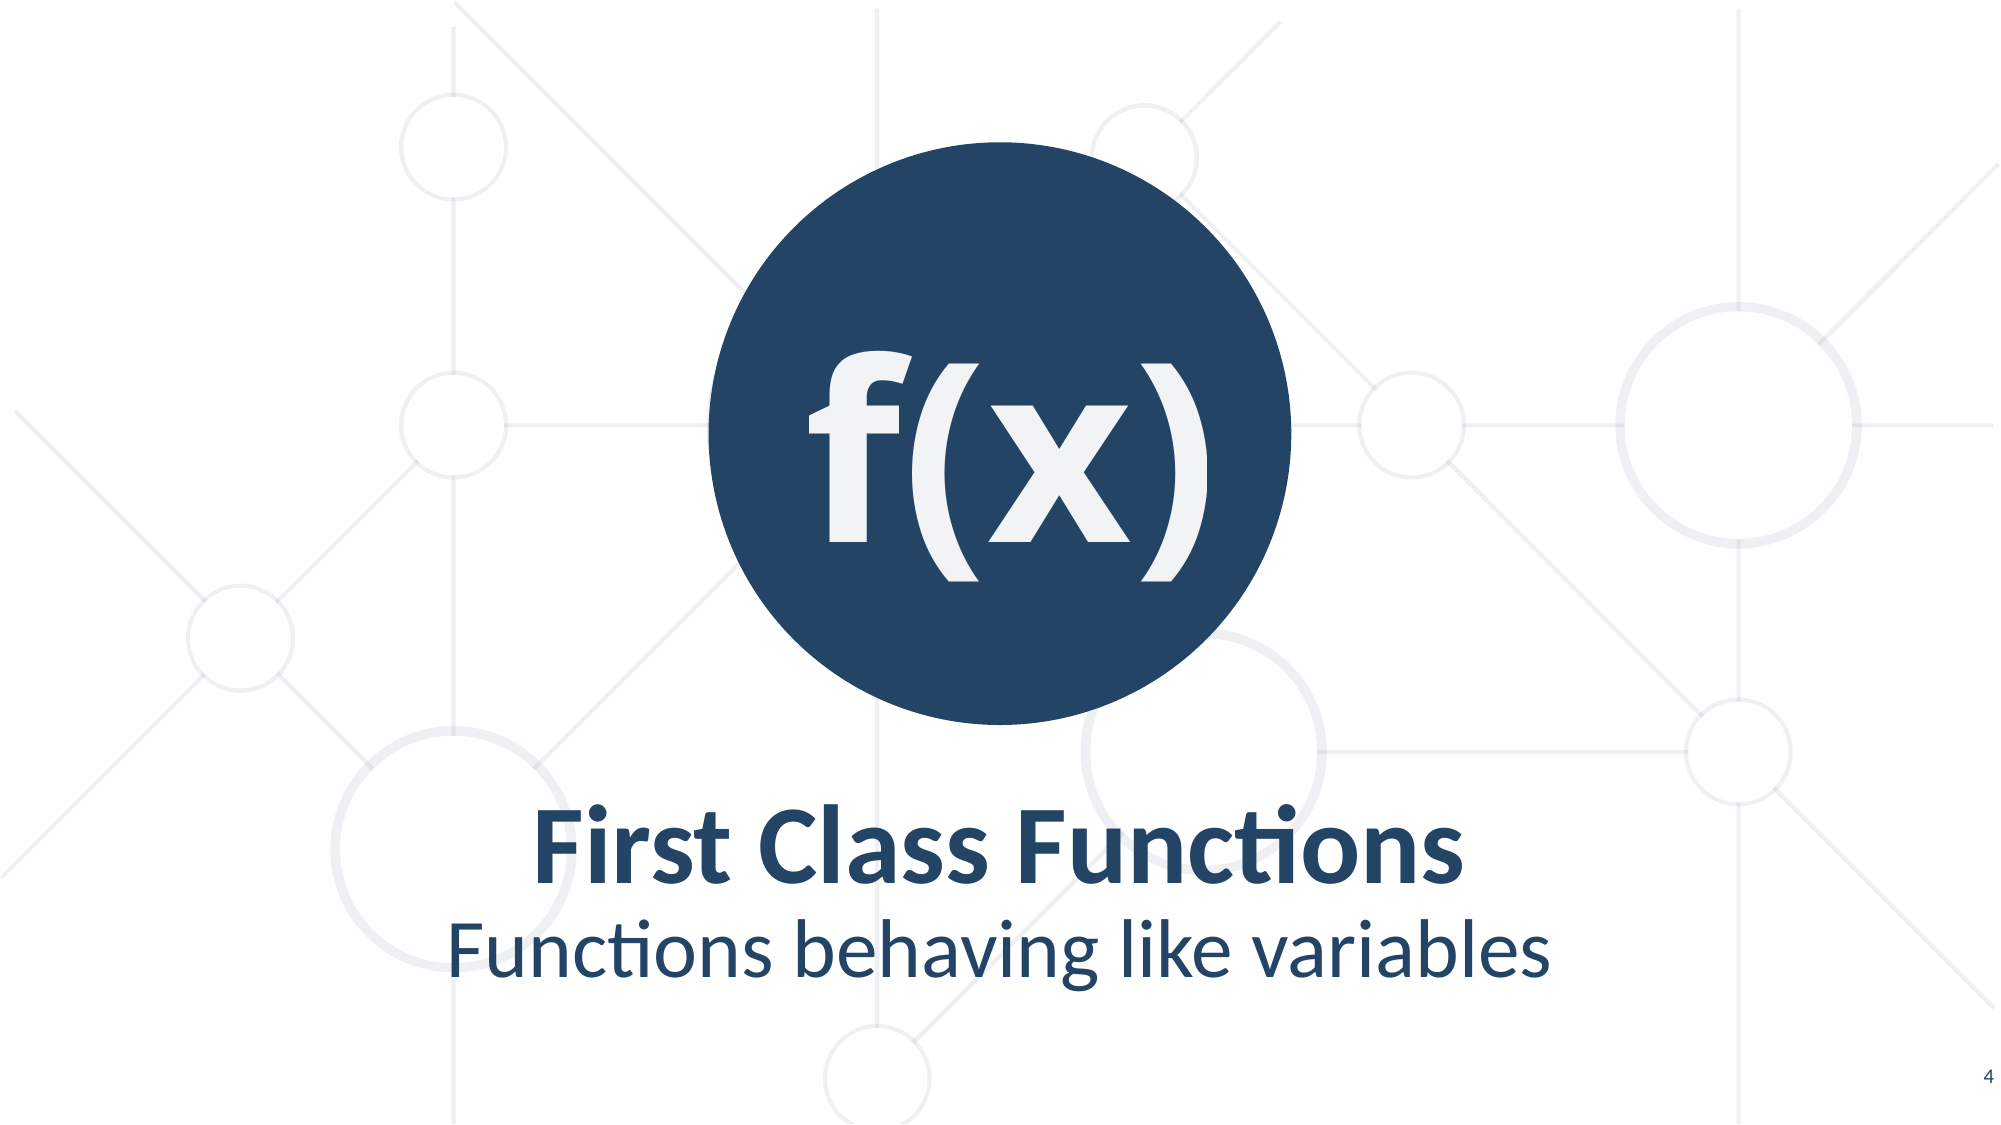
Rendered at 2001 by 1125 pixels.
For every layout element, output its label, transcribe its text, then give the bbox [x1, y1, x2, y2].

slide_number 4 [1929, 1049, 2000, 1100]
list First Class Functions [100, 771, 1900, 898]
text_box f(x) [774, 284, 1249, 600]
list Functions behaving like variables [100, 900, 1900, 983]
